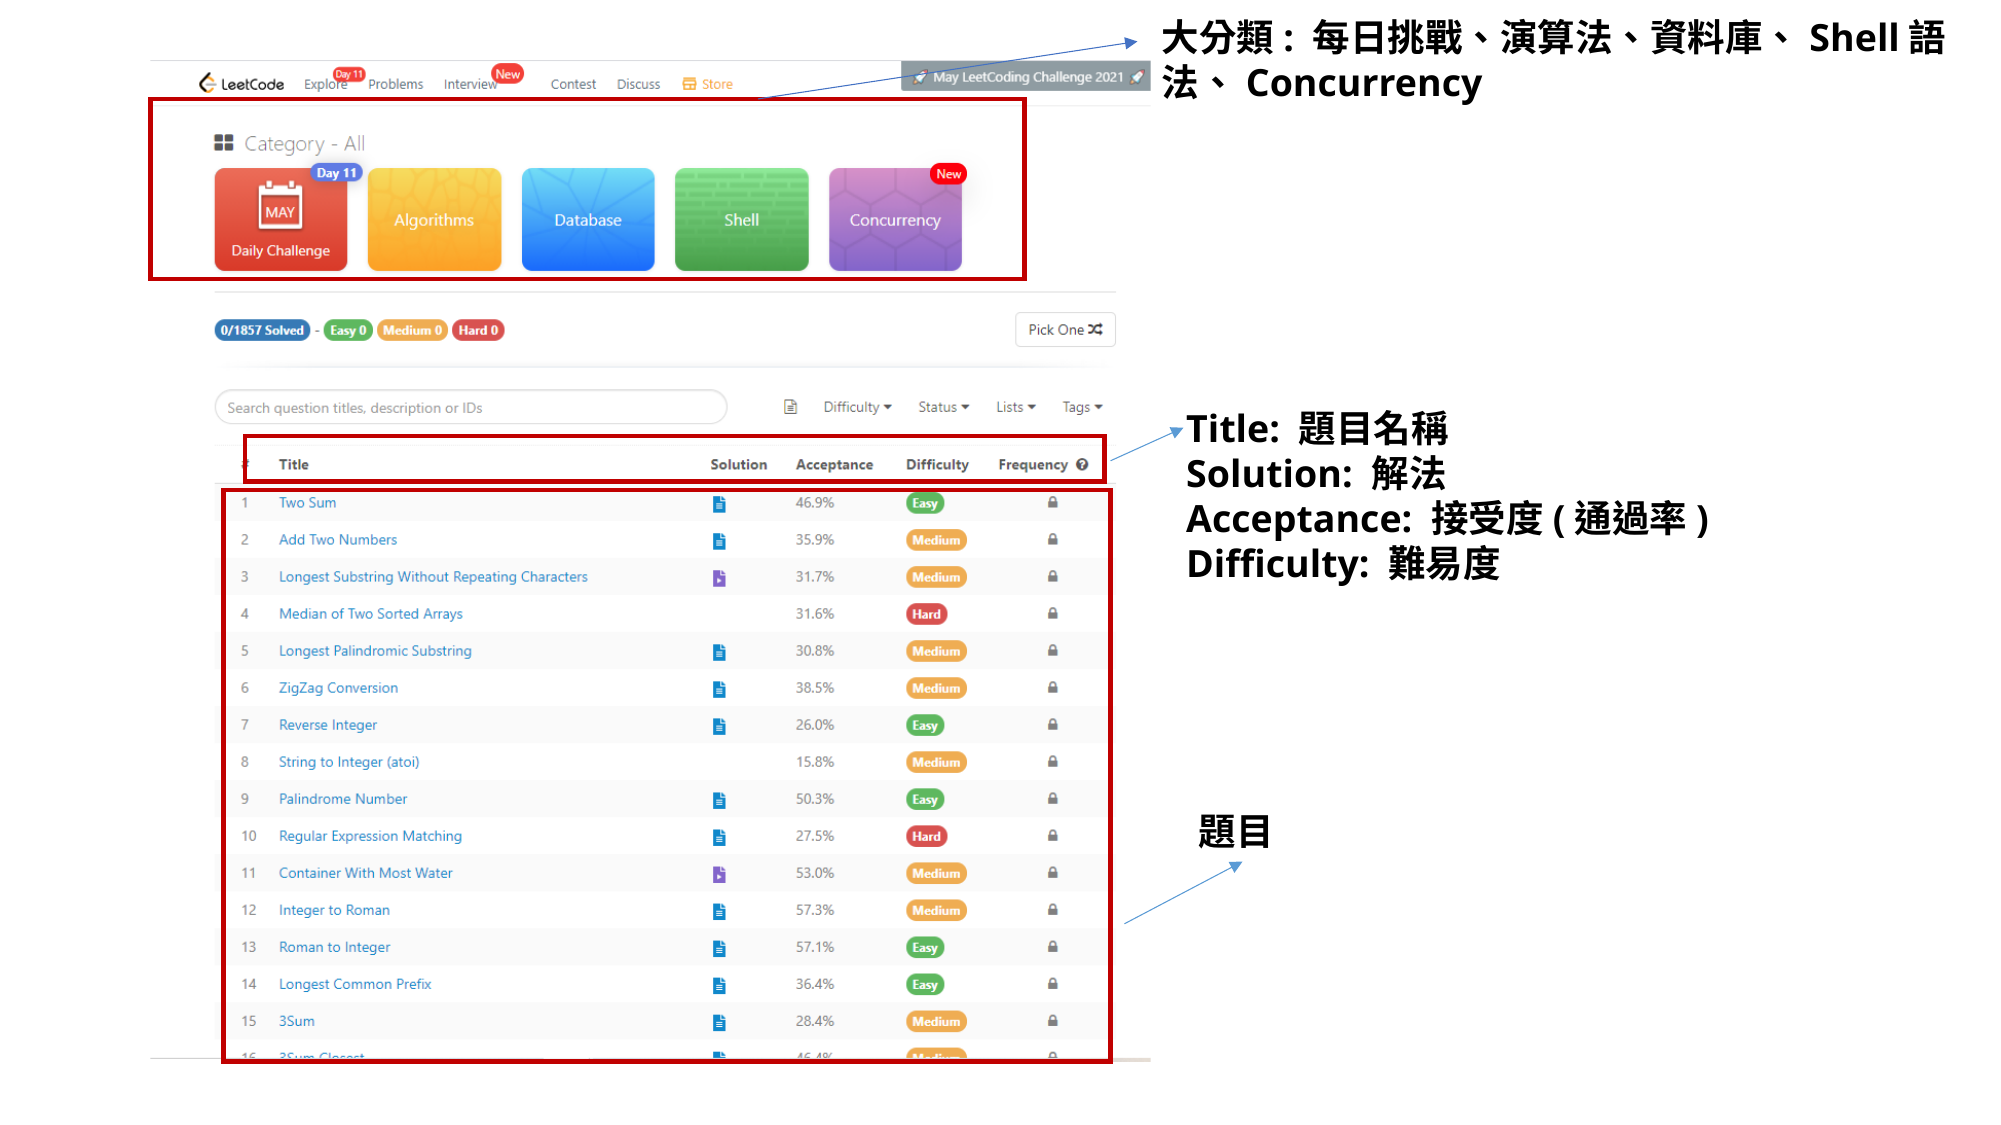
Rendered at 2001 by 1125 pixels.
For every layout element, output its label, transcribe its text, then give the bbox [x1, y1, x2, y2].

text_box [1124, 861, 1243, 924]
text_box Title: 題目名稱 Solution: 解法 Acceptance: 接受度(通過率) Difficulty: 難易度 [1171, 397, 1724, 593]
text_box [757, 41, 1138, 99]
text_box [1110, 427, 1184, 461]
text_box 題目 [1184, 800, 1289, 861]
text_box 大分類: 每日挑戰、演算法、資料庫、Shell語法、Concurrency [1147, 6, 2000, 112]
picture [150, 59, 1151, 1062]
